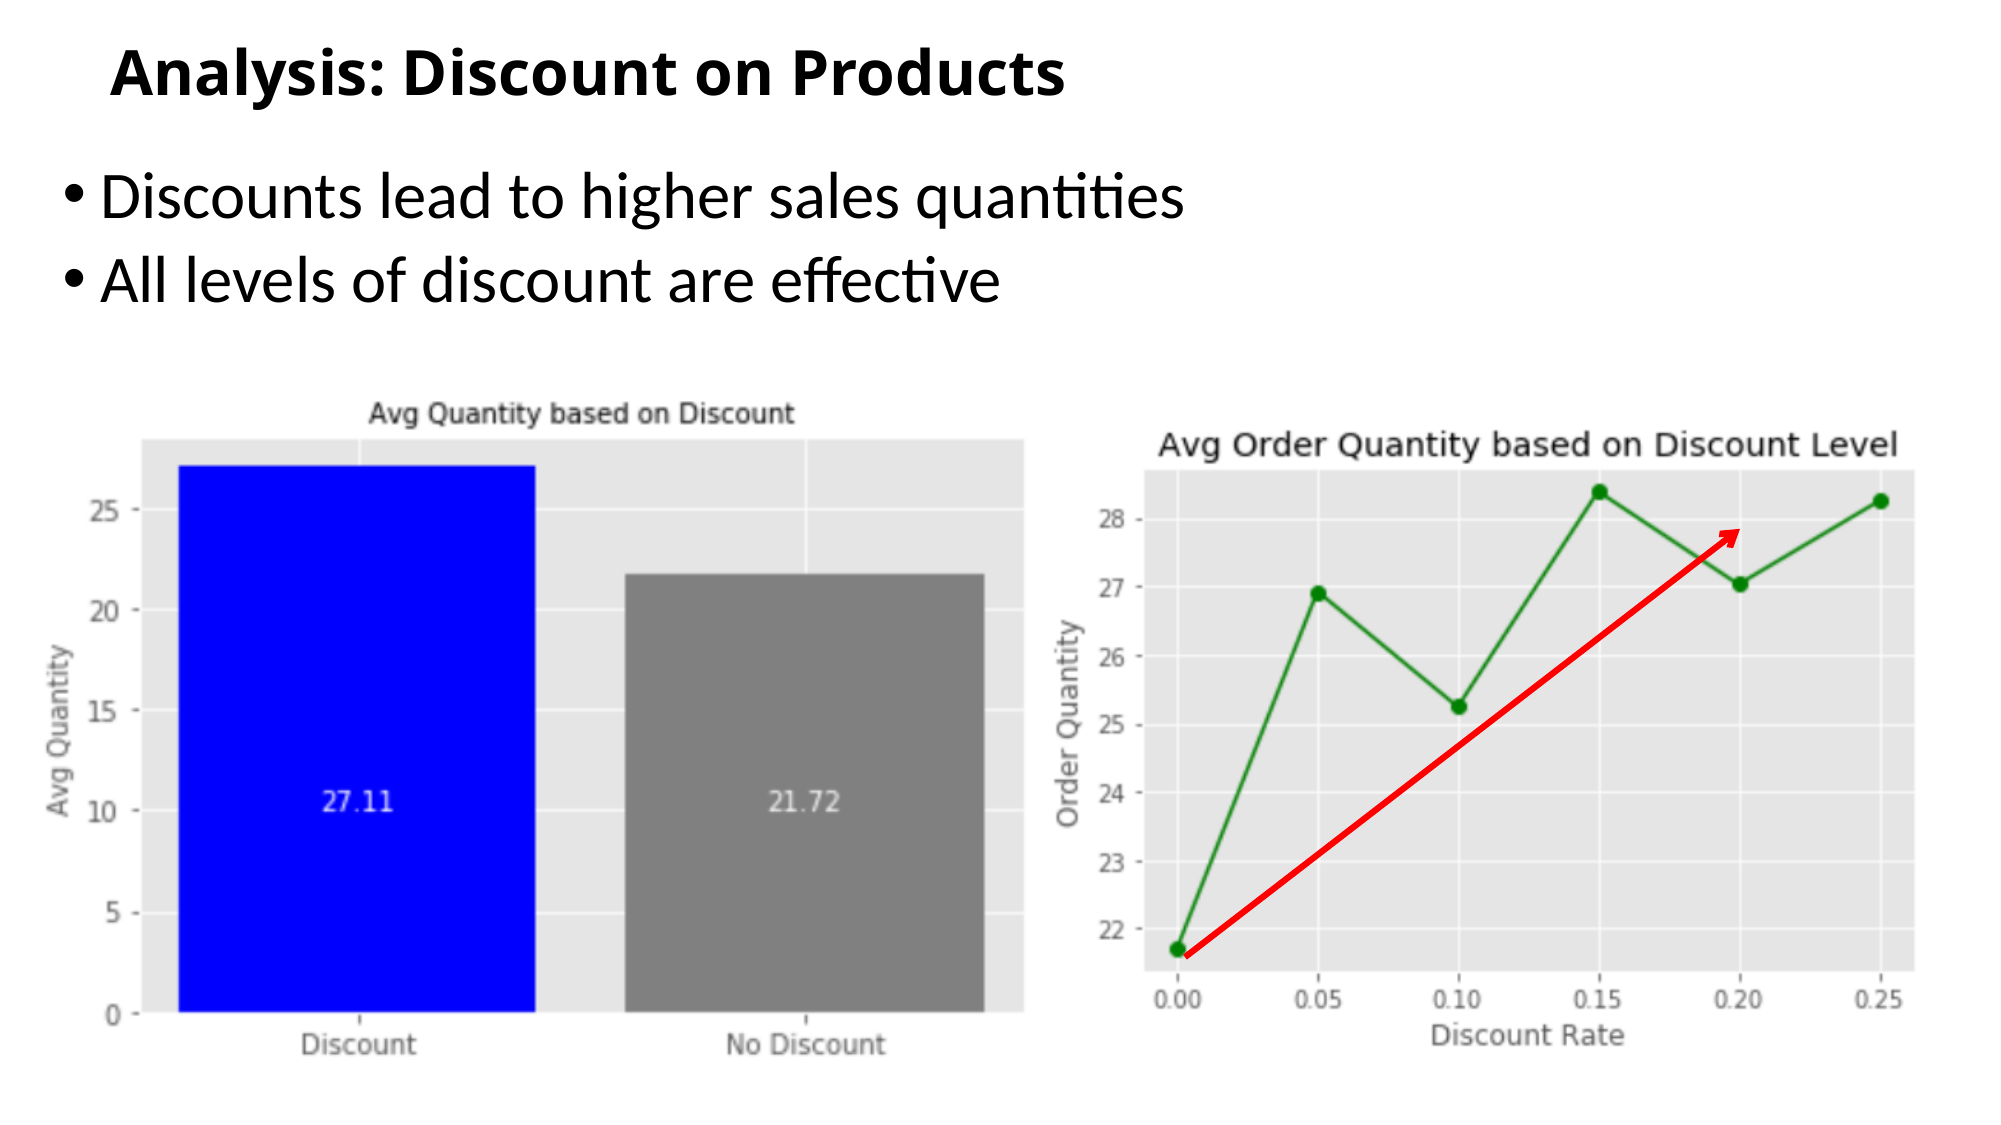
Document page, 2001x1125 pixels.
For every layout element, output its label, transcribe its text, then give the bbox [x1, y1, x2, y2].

text_box Discounts lead to higher sales quantities All levels of discount are effective [28, 68, 1232, 421]
title Analysis: Discount on Products [95, 33, 1298, 117]
picture [0, 386, 1928, 1090]
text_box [1184, 528, 1740, 958]
